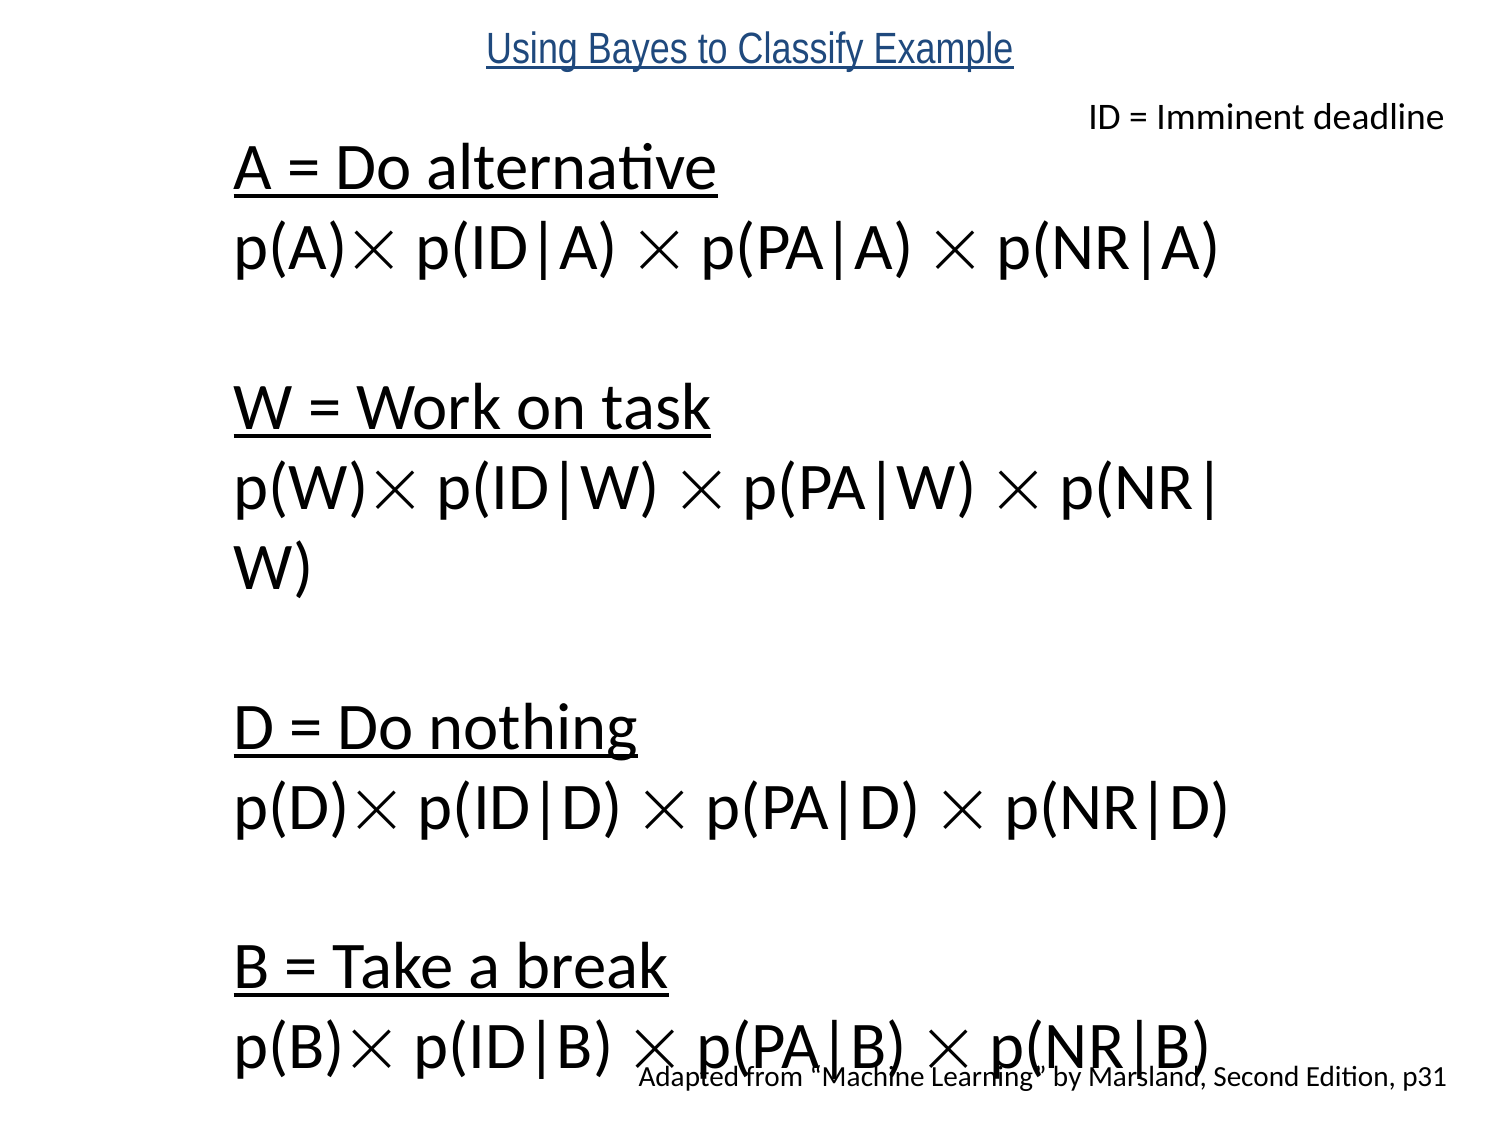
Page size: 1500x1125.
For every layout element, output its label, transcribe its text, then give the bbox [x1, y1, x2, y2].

title Using Bayes to Classify Example [75, 12, 1425, 80]
text_box ID = Imminent deadline [1073, 85, 1461, 145]
text_box A = Do alternative p(A) p(ID|A)  p(PA|A)  p(NR|A) W = Work on task p(W) p(ID|W)  p(PA|W)  p(NR|W) D = Do nothing p(D) p(ID|D)  p(PA|D)  p(NR|D) B = Take a break p(B) p(ID|B)  p(PA|B)  p(NR|B) [218, 115, 1282, 1090]
text_box Adapted from “Machine Learning” by Marsland, Second Edition, p31 [349, 1049, 1463, 1100]
